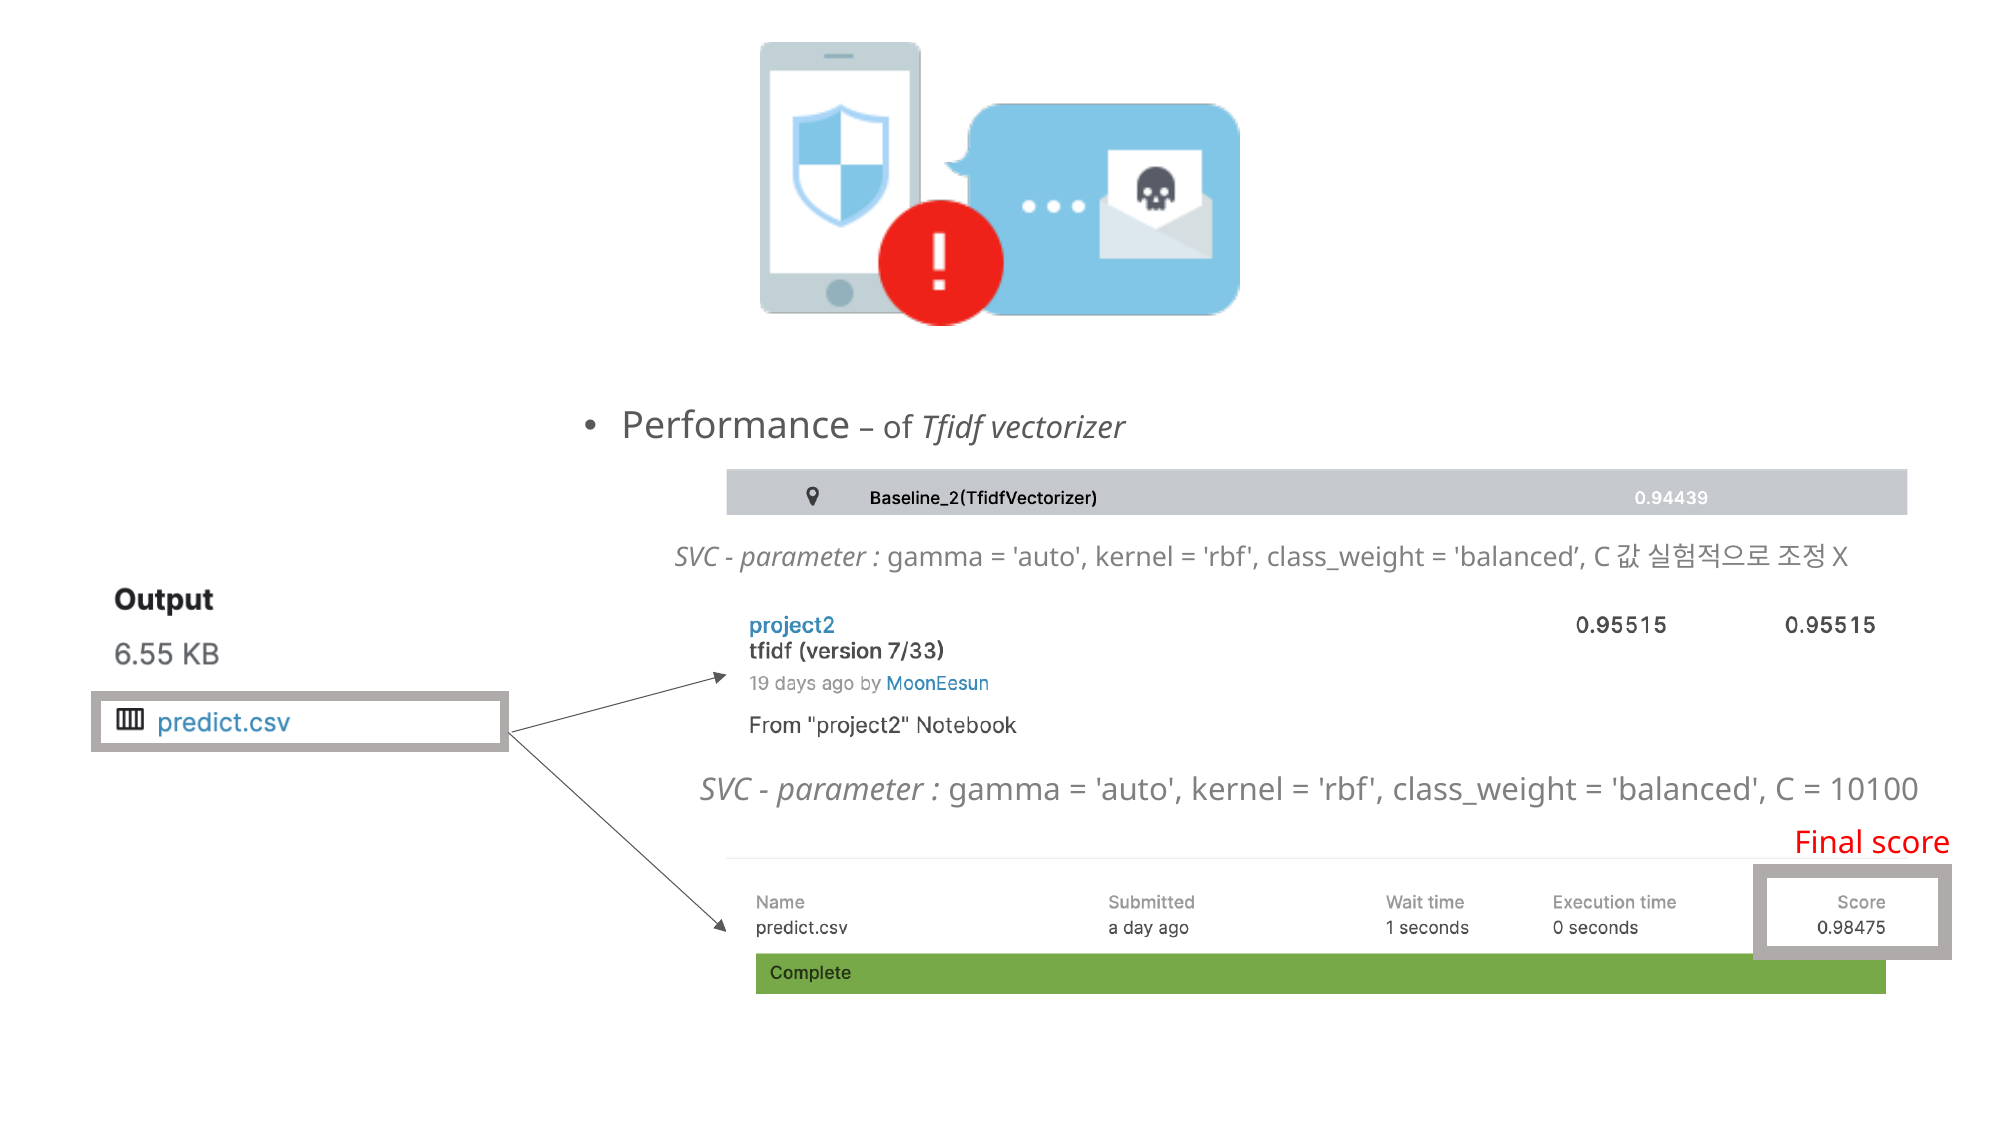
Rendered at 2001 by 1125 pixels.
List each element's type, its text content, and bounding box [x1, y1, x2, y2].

picture [760, 42, 1240, 326]
text_box SVC - parameter : gamma = 'auto', kernel = 'rbf', class_weight = 'balanced', C = 10100 [727, 765, 2000, 832]
text_box SVC - parameter : gamma = 'auto', kernel = 'rbf', class_weight = 'balanced’, C값 실험적으로 조정X [659, 536, 2000, 603]
picture [59, 552, 541, 783]
text_box [1908, 885, 1952, 960]
text_box Final score [1779, 832, 1978, 885]
list Performance – of Tfidf vectorizer [569, 399, 1448, 484]
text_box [508, 732, 727, 932]
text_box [511, 674, 727, 733]
picture [726, 856, 1908, 1008]
picture [726, 469, 1908, 515]
picture [726, 596, 1908, 753]
